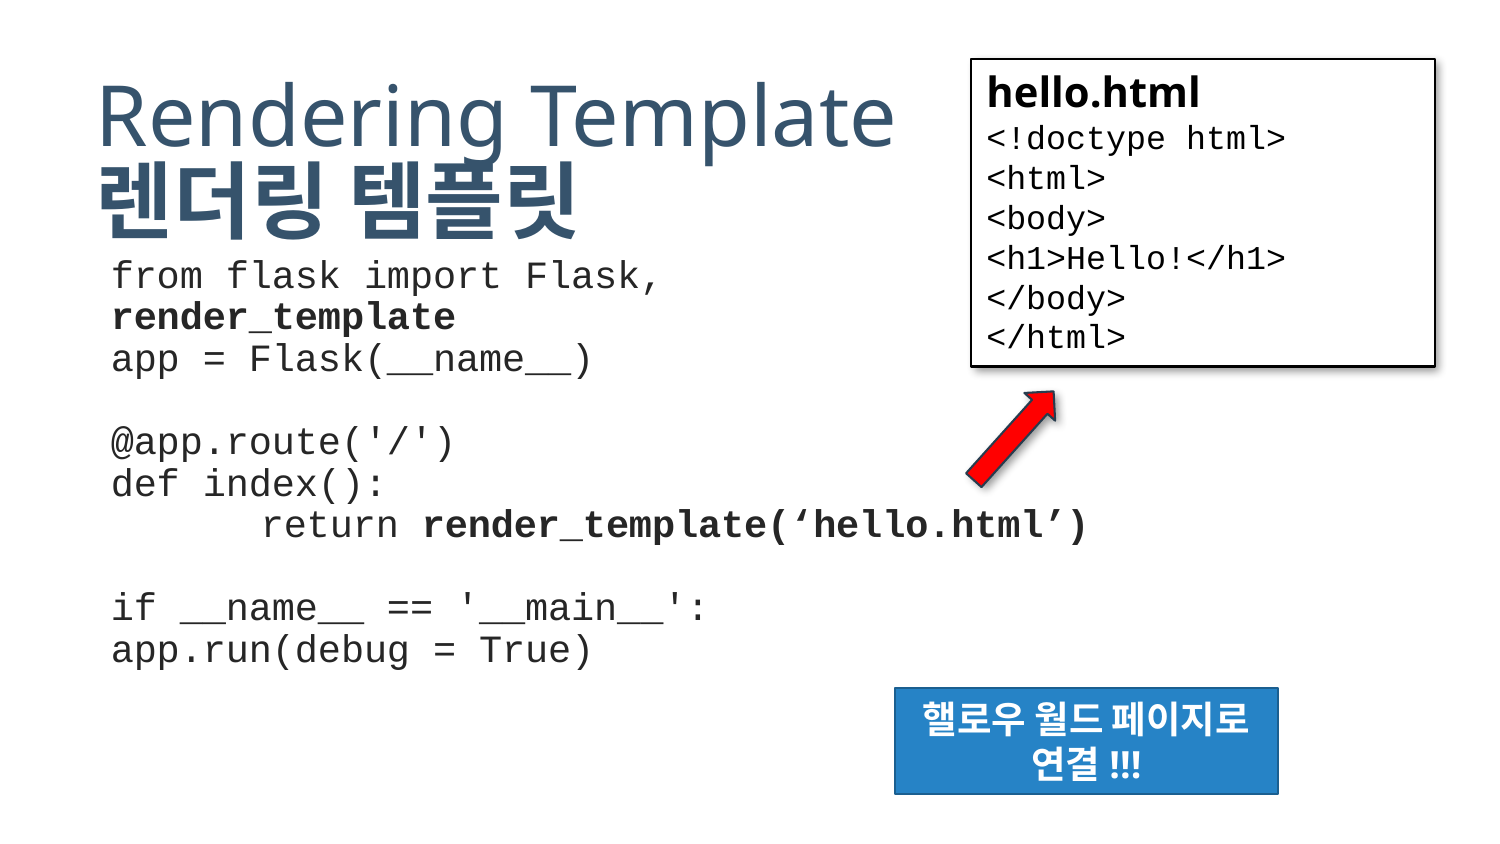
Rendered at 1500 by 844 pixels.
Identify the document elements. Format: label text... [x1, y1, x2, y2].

text_box 핼로우 월드 페이지로 연결!!! [894, 688, 1279, 795]
text_box hello.html <!doctype html> <html> <body> <h1>Hello!</h1> </body> </html> [971, 58, 1435, 367]
list from flask import Flask, render_template app = Flask(__name__) @app.route('/') def index(): return render_template(‘hello.html’) if __name__ == '__main__': app.run(debug = True) [83, 247, 1407, 711]
title Rendering Template 렌더링 템플릿 [80, 61, 971, 266]
text_box [966, 391, 1056, 488]
